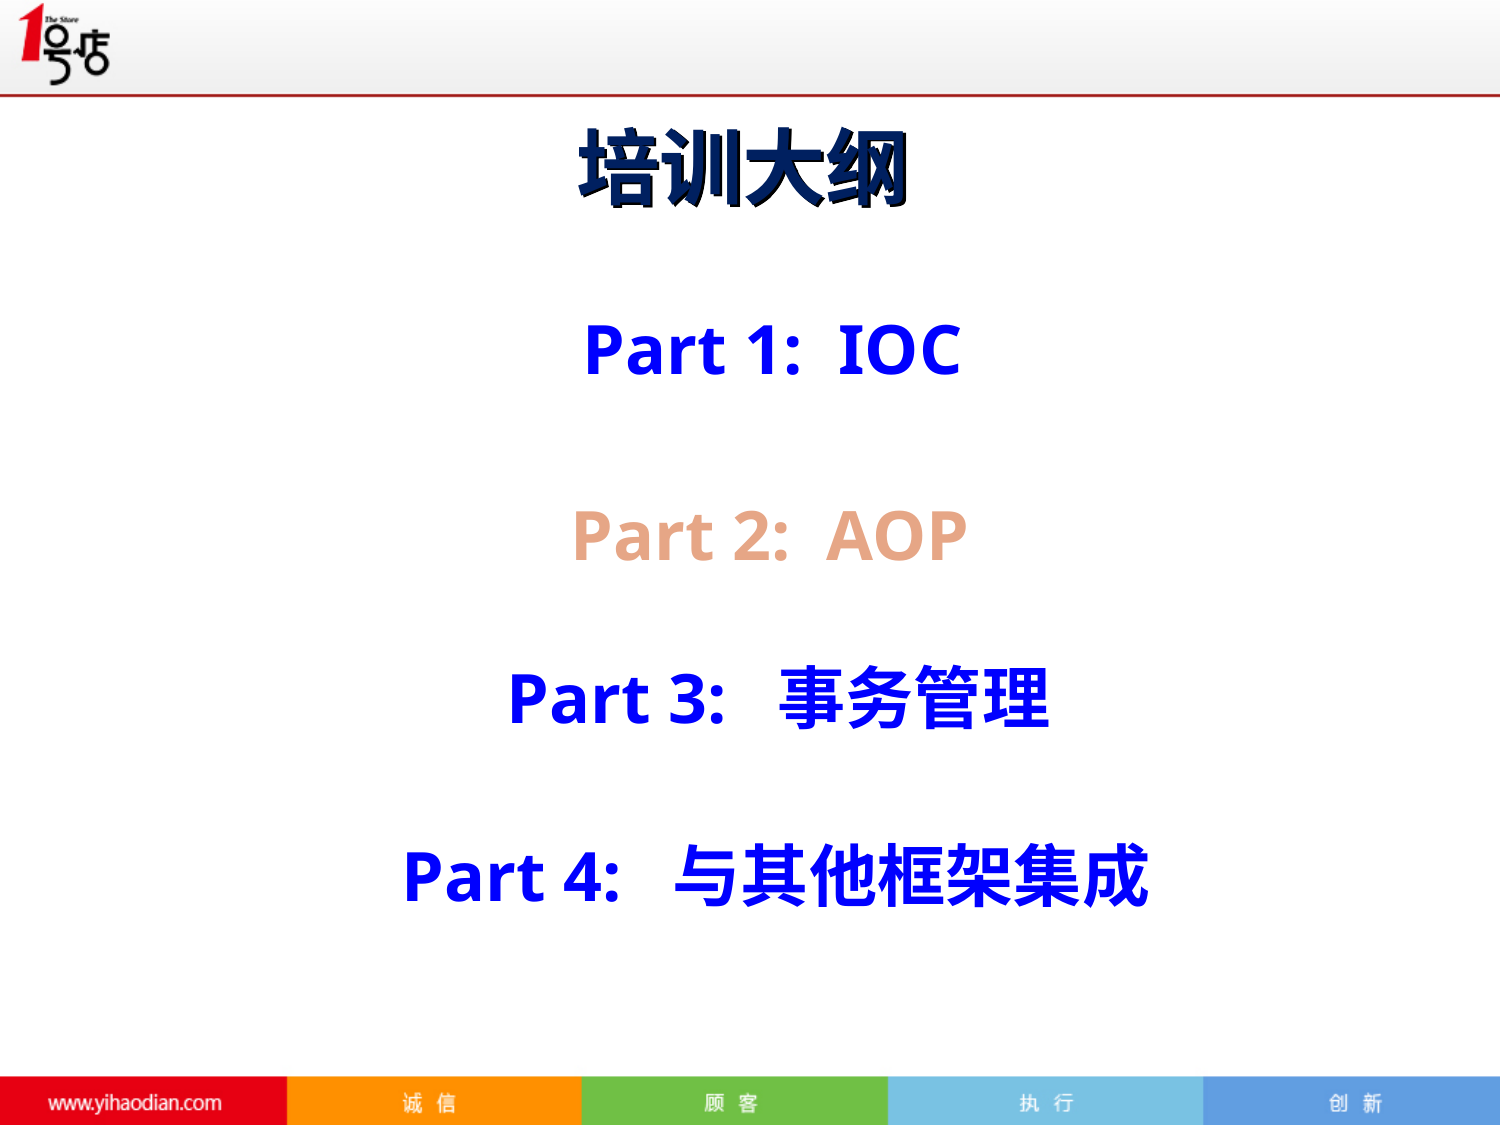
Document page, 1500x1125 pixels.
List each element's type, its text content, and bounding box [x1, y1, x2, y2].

text_box Part 2: AOP [150, 484, 1390, 582]
text_box Part 1: IOC [152, 298, 1392, 396]
text_box Part 3: 事务管理 [158, 647, 1398, 745]
title 培训大纲 [122, 118, 1363, 216]
text_box Part 4: 与其他框架集成 [156, 825, 1396, 923]
picture [0, 0, 1500, 1125]
